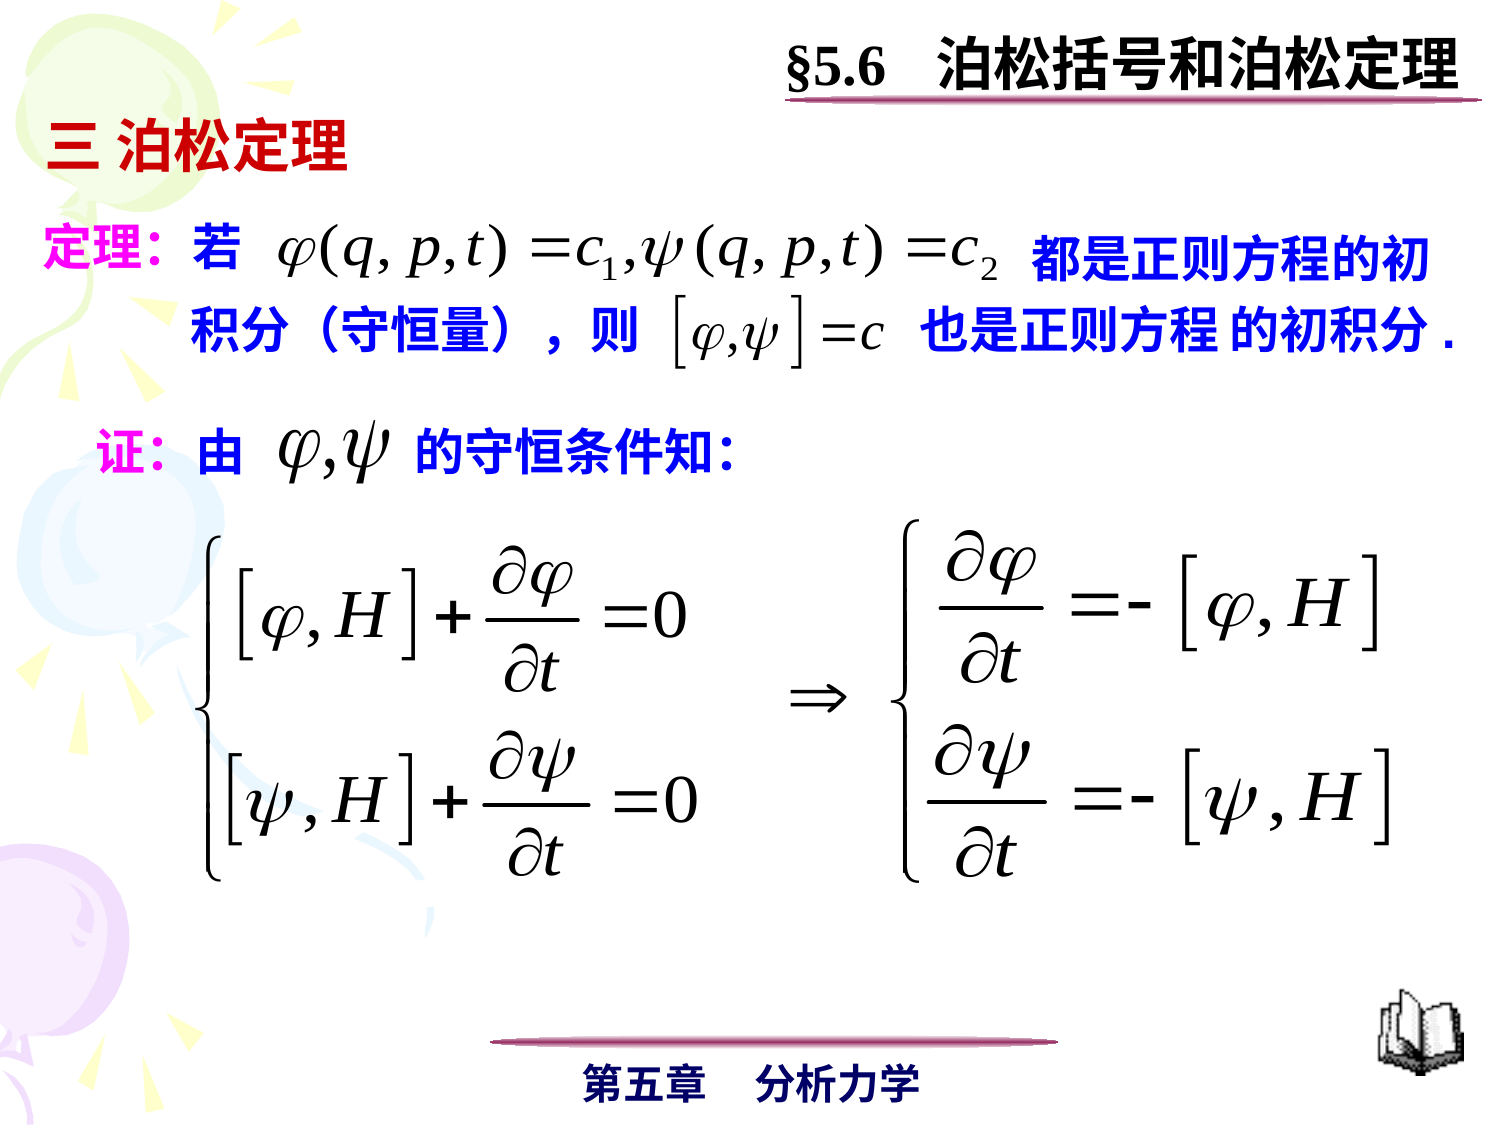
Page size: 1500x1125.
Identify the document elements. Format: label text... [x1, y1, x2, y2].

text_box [25, 205, 1475, 381]
text_box 三 泊松定理 [0, 101, 384, 187]
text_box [776, 503, 1409, 899]
text_box [785, 94, 1483, 107]
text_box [179, 520, 712, 897]
picture [1375, 987, 1464, 1076]
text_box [78, 412, 794, 500]
text_box [490, 1034, 1059, 1050]
text_box §5.6 泊松括号和泊松定理 [761, 20, 1483, 105]
text_box 第五章 分析力学 [513, 1050, 989, 1094]
